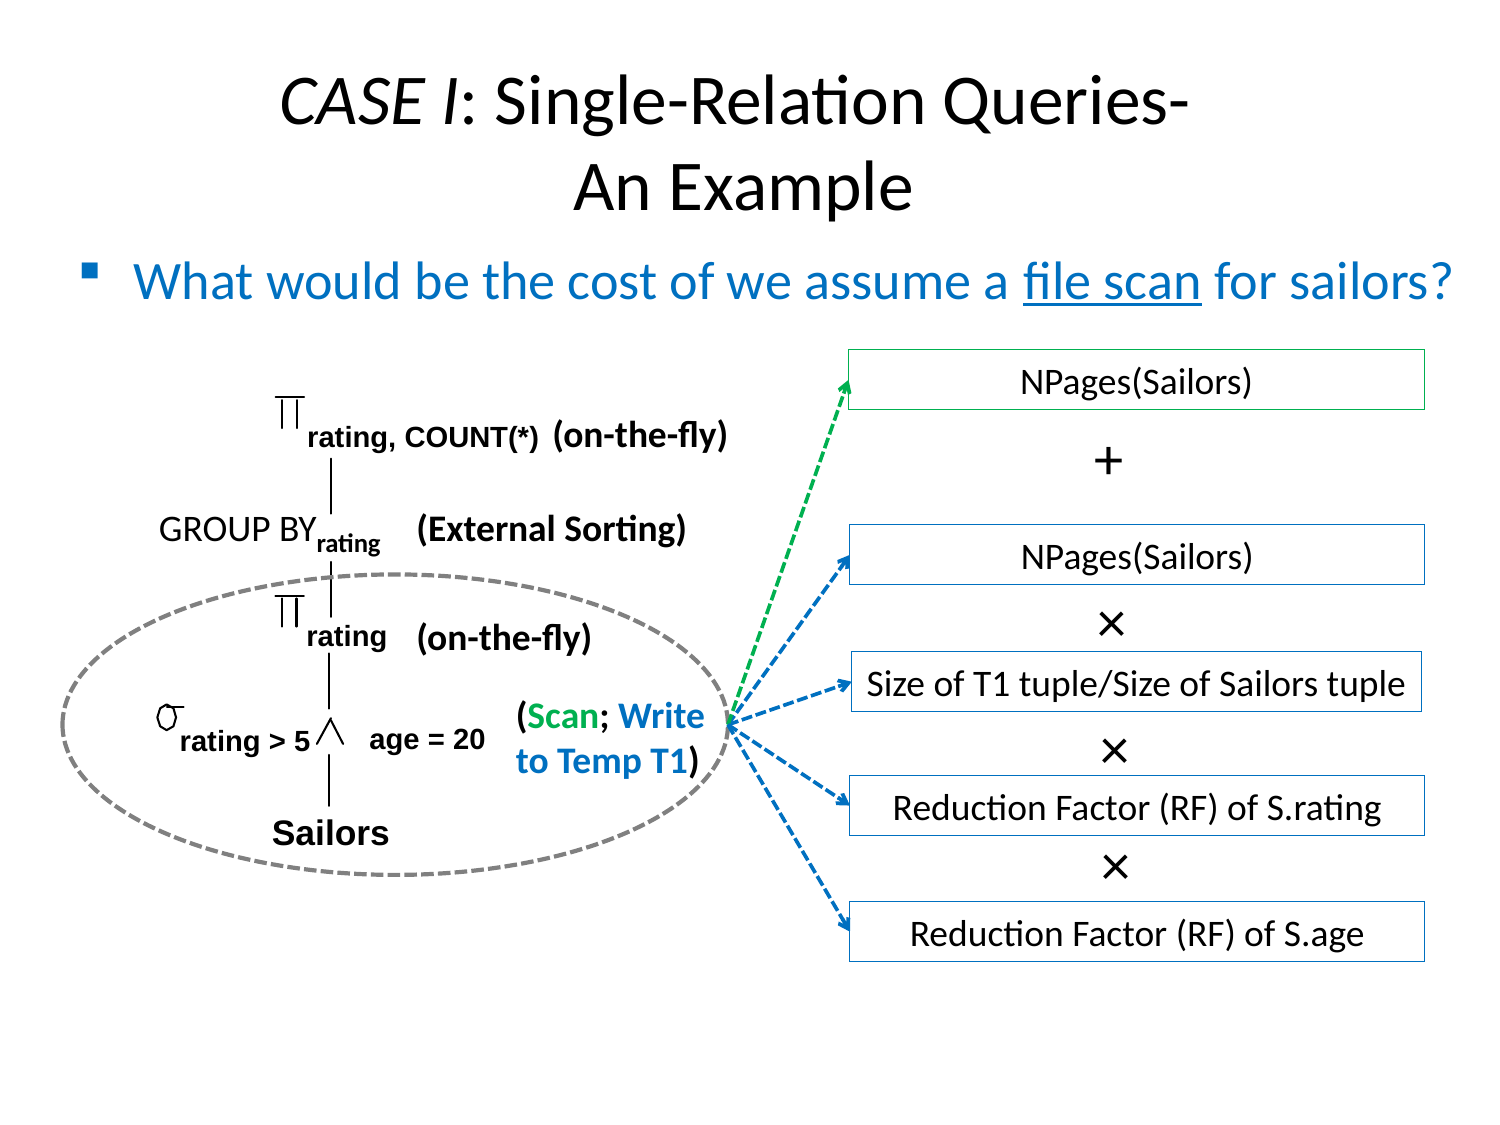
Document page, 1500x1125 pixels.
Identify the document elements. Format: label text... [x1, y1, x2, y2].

text_box NPages(Sailors) [848, 349, 1425, 410]
text_box Reduction Factor (RF) of S.rating [854, 775, 1425, 836]
list What would be the cost of we assume a file scan for sailors? [62, 237, 1480, 1075]
text_box × [1086, 819, 1146, 905]
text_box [727, 814, 851, 933]
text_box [727, 724, 851, 807]
text_box × [1082, 576, 1142, 651]
title CASE I: Single-Relation Queries- An Example [12, 45, 1475, 233]
text_box + [1079, 414, 1139, 499]
text_box NPages(Sailors) [853, 524, 1425, 585]
text_box × [1085, 703, 1144, 775]
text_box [137, 397, 722, 861]
text_box Reduction Factor (RF) of S.age [849, 901, 1425, 962]
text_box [727, 380, 849, 724]
text_box Size of T1 tuple/Size of Sailors tuple [855, 651, 1422, 712]
text_box [303, 870, 485, 877]
text_box [60, 630, 132, 819]
